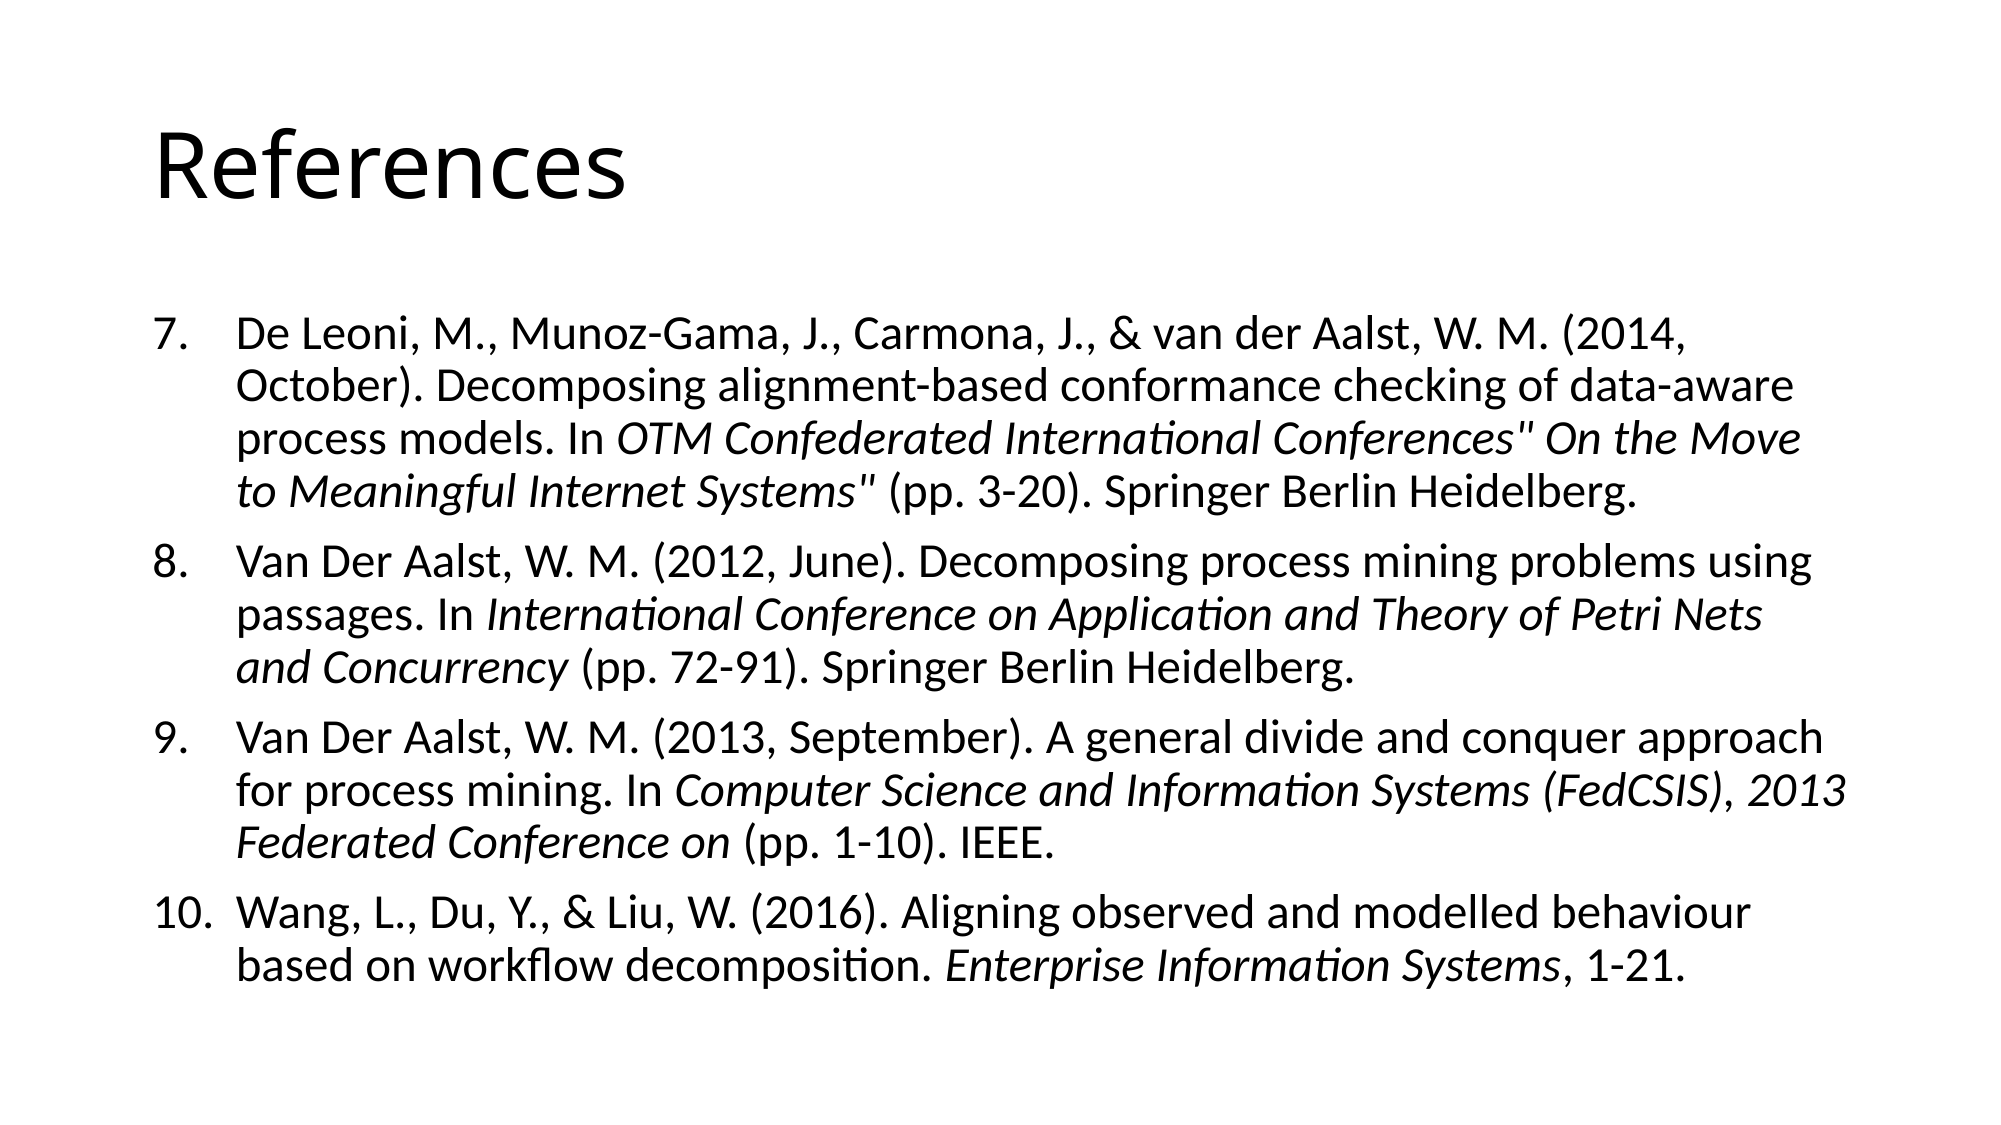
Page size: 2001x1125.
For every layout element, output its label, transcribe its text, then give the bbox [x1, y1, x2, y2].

title References [137, 59, 1863, 278]
list De Leoni, M., Munoz-Gama, J., Carmona, J., & van der Aalst, W. M. (2014, October). Decomposing alignment-based conformance checking of data-aware process models. In OTM Confederated International Conferences" On the Move to Meaningful Internet Systems" (pp. 3-20). Springer Berlin Heidelberg. Van Der Aalst, W. M. (2012, June). Decomposing process mining problems using passages. In International Conference on Application and Theory of Petri Nets and Concurrency (pp. 72-91). Springer Berlin Heidelberg. Van Der Aalst, W. M. (2013, September). A general divide and conquer approach for process mining. In Computer Science and Information Systems (FedCSIS), 2013 Federated Conference on (pp. 1-10). IEEE. Wang, L., Du, Y., & Liu, W. (2016). Aligning observed and modelled behaviour based on workflow decomposition. Enterprise Information Systems, 1-21. [137, 299, 1863, 1014]
